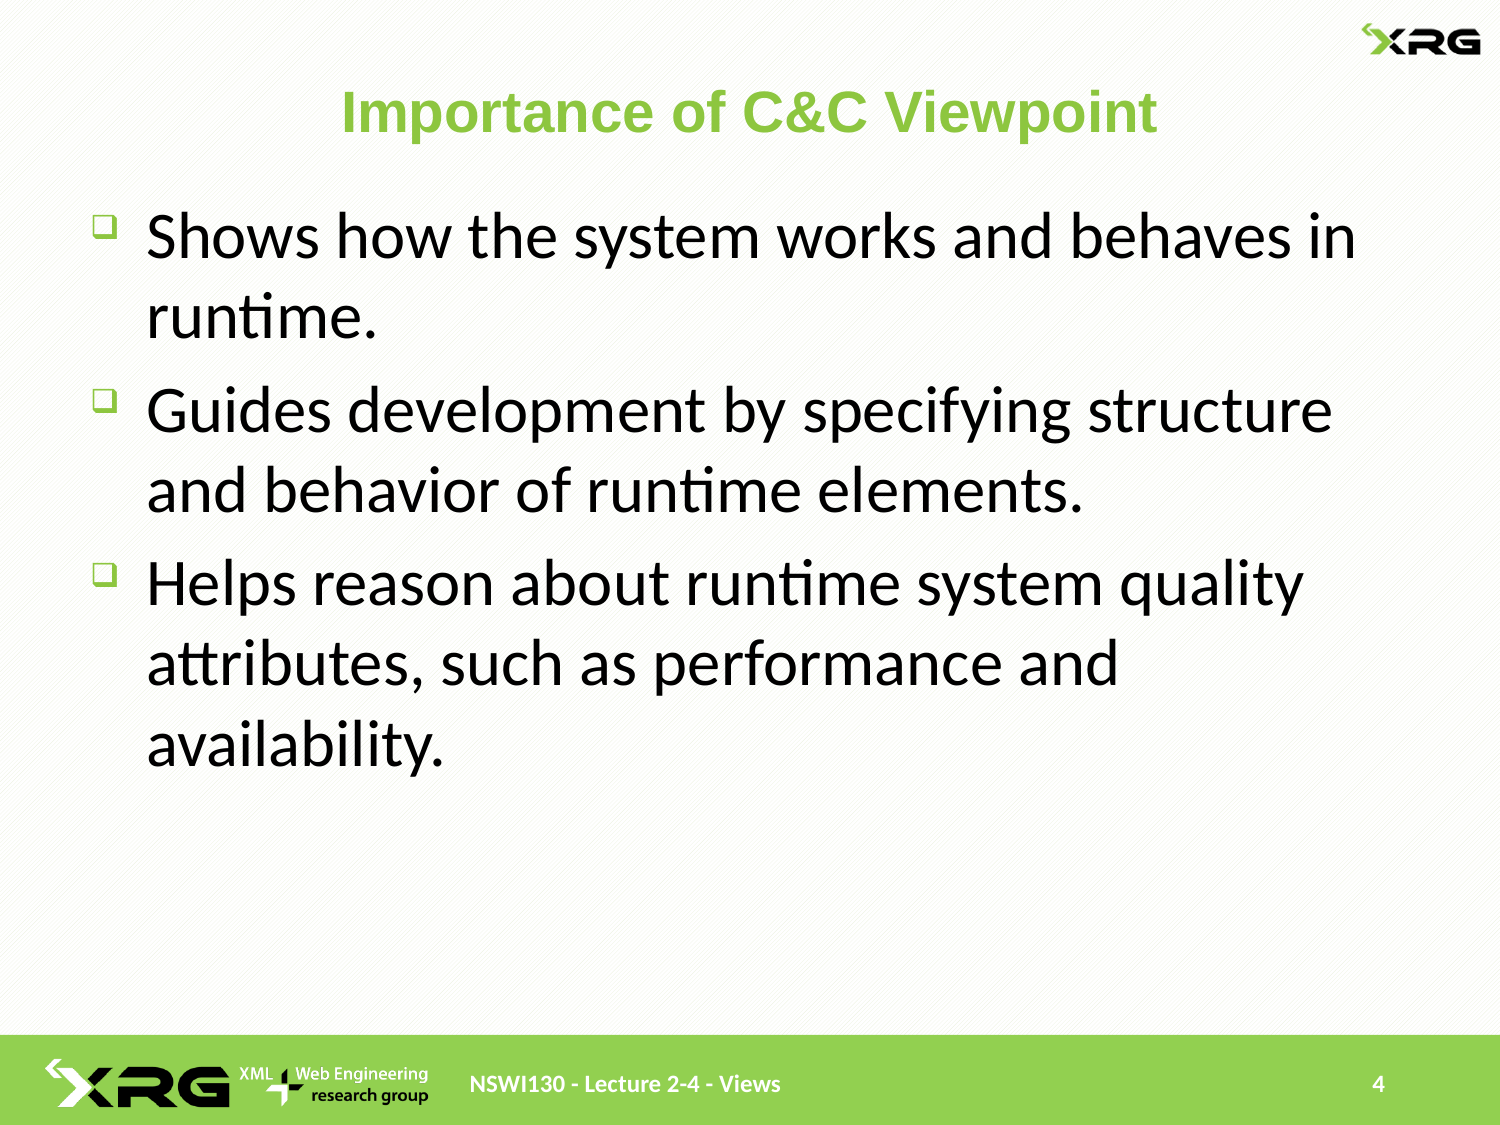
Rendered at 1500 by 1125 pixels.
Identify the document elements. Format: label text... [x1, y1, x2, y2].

title Importance of C&C Viewpoint [75, 45, 1425, 173]
footer NSWI130 - Lecture 2-4 - Views [454, 1034, 1357, 1125]
list Shows how the system works and behaves in runtime. Guides development by specifying structure and behavior of runtime elements. Helps reason about runtime system quality attributes, such as performance and availability. [75, 184, 1425, 1005]
slide_number 4 [1357, 1034, 1483, 1125]
picture [1357, 19, 1483, 60]
picture [37, 1054, 435, 1111]
